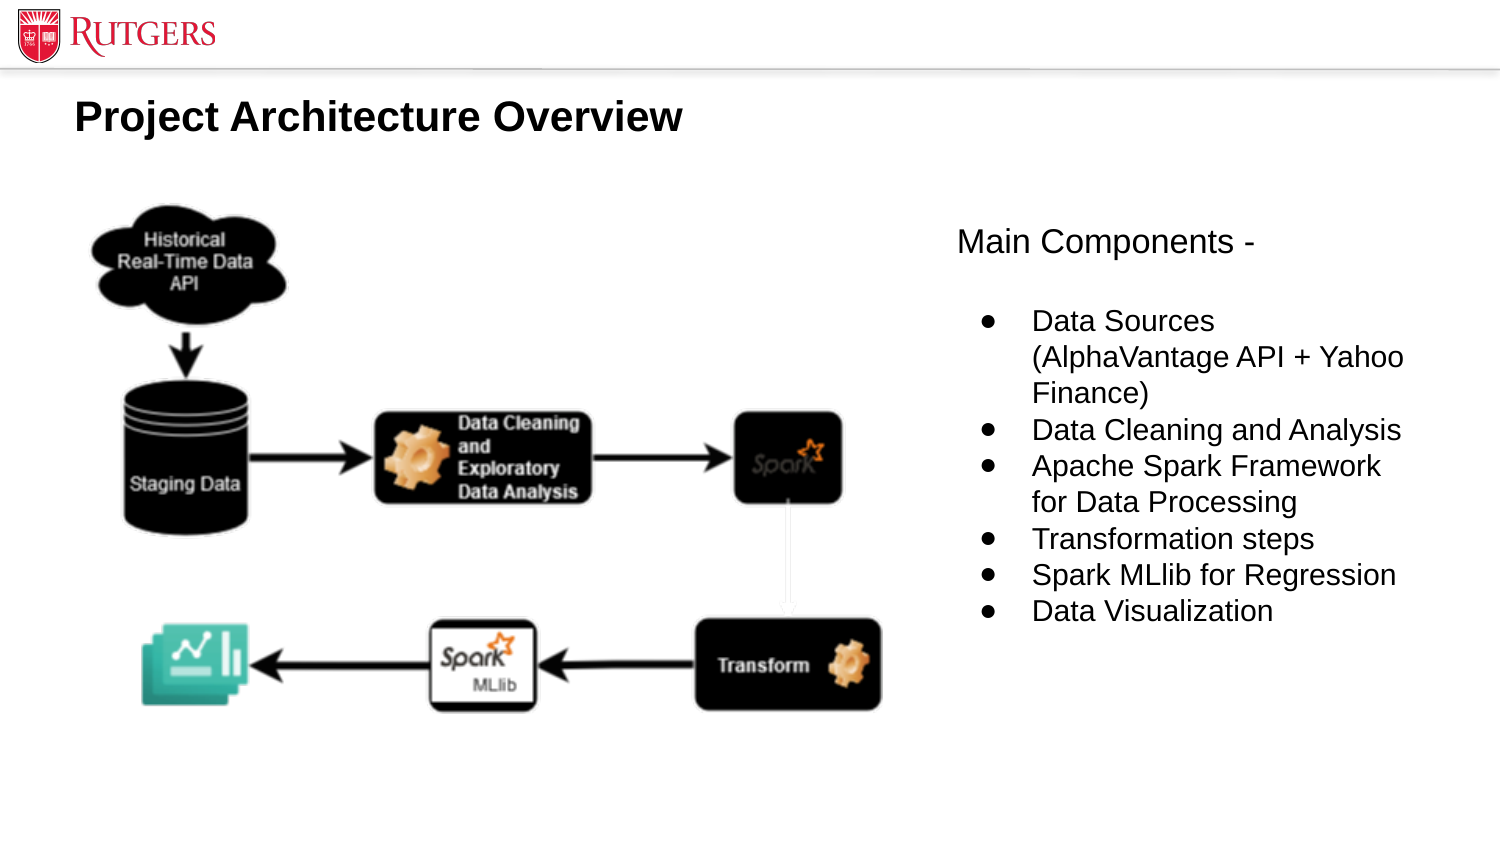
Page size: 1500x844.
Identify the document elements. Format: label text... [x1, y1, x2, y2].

text_box Main Components - Data Sources (AlphaVantage API + Yahoo Finance) Data Cleaning and Analysis Apache Spark Framework for Data Processing Transformation steps Spark MLlib for Regression Data Visualization [941, 203, 1434, 758]
picture [76, 191, 884, 714]
picture [18, 9, 215, 63]
title Project Architecture Overview [59, 64, 1410, 164]
